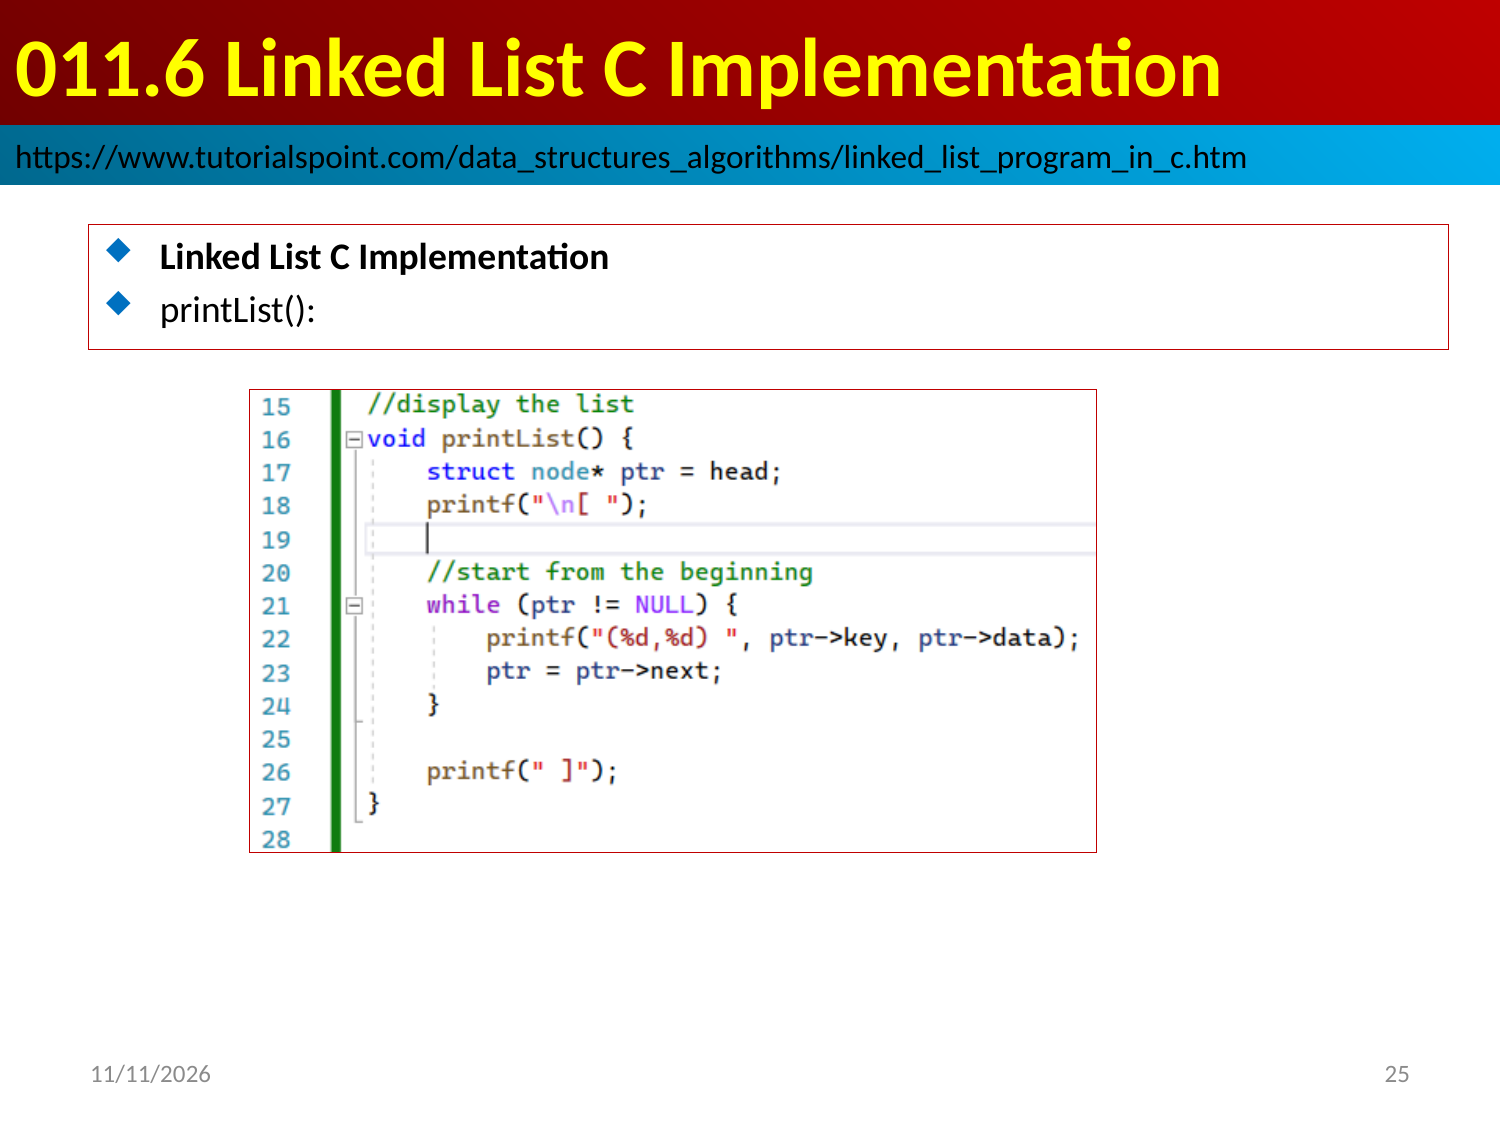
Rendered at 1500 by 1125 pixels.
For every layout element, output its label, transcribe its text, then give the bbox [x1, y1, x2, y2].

title 011.6 Linked List C Implementation [0, 0, 1500, 125]
slide_number 25 [1074, 1042, 1425, 1103]
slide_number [75, 1042, 425, 1103]
picture [249, 389, 1097, 853]
text_box https://www.tutorialspoint.com/data_structures_algorithms/linked_list_program_in_c.htm [0, 125, 1500, 185]
subtitle Linked List C Implementation printList(): [88, 224, 1449, 350]
